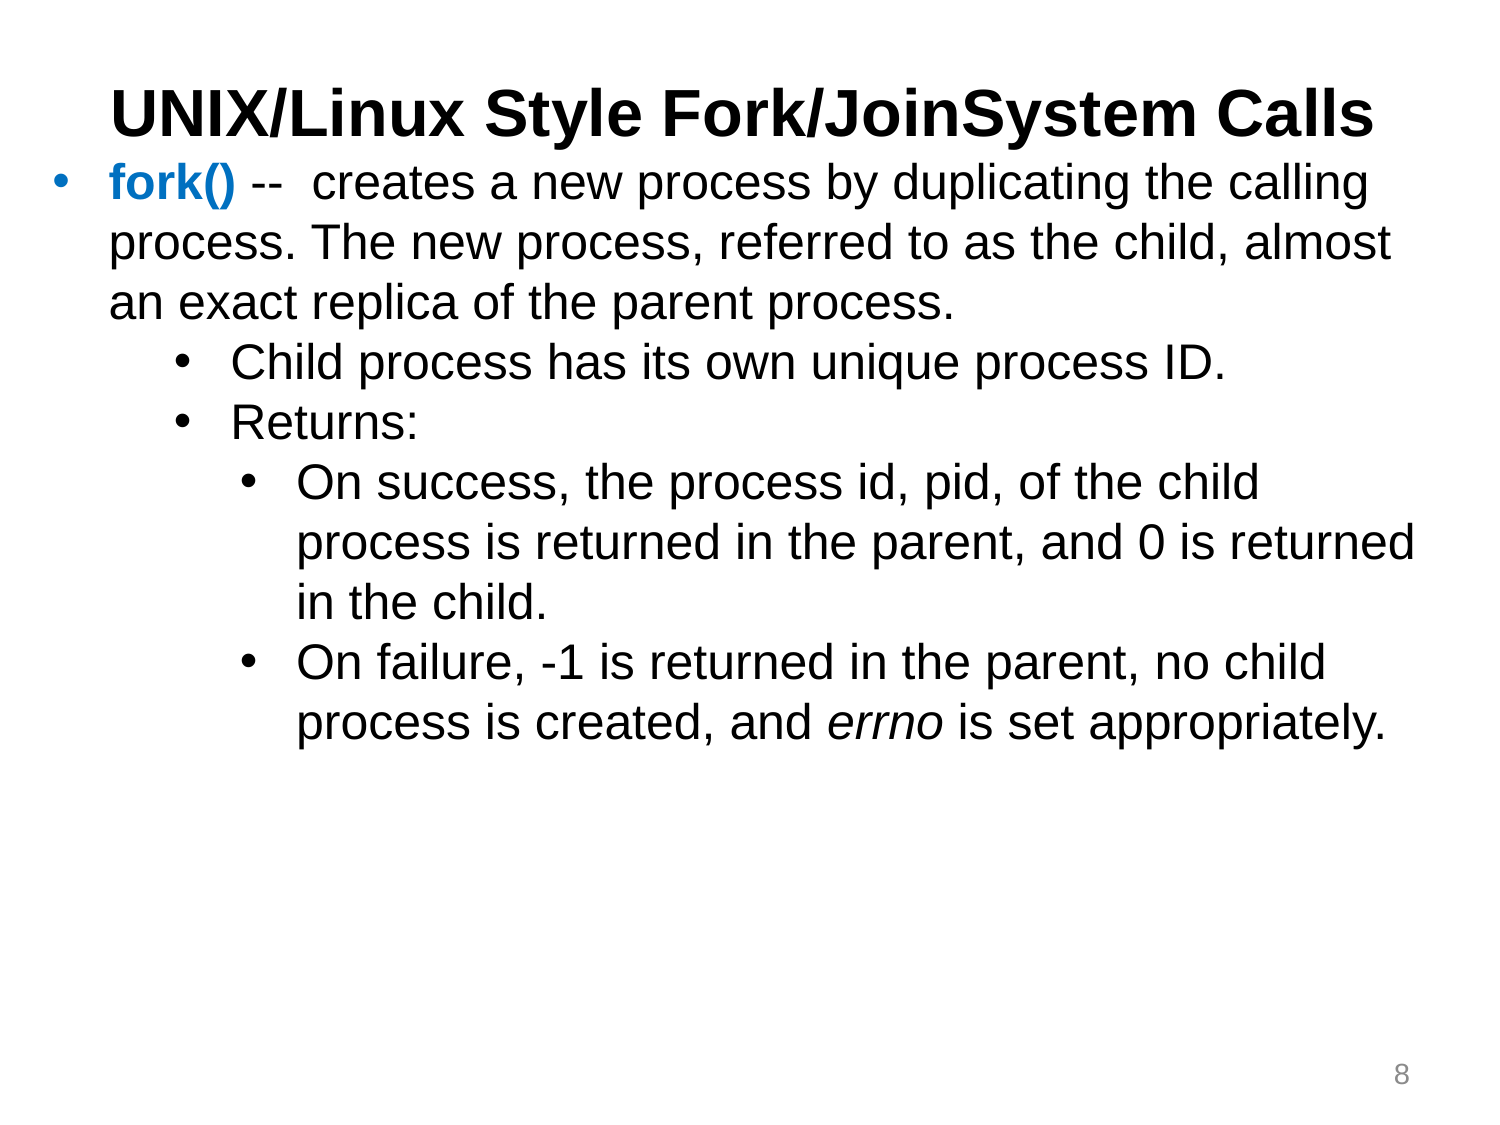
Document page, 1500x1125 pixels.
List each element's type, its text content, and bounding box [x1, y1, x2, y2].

text_box UNIX/Linux Style Fork/JoinSystem Calls fork() -- creates a new process by duplicating the calling process. The new process, referred to as the child, almost an exact replica of the parent process. Child process has its own unique process ID. Returns: On success, the process id, pid, of the child process is returned in the parent, and 0 is returned in the child. On failure, -1 is returned in the parent, no child process is created, and errno is set appropriately. [37, 62, 1450, 758]
slide_number 8 [1074, 1042, 1425, 1103]
